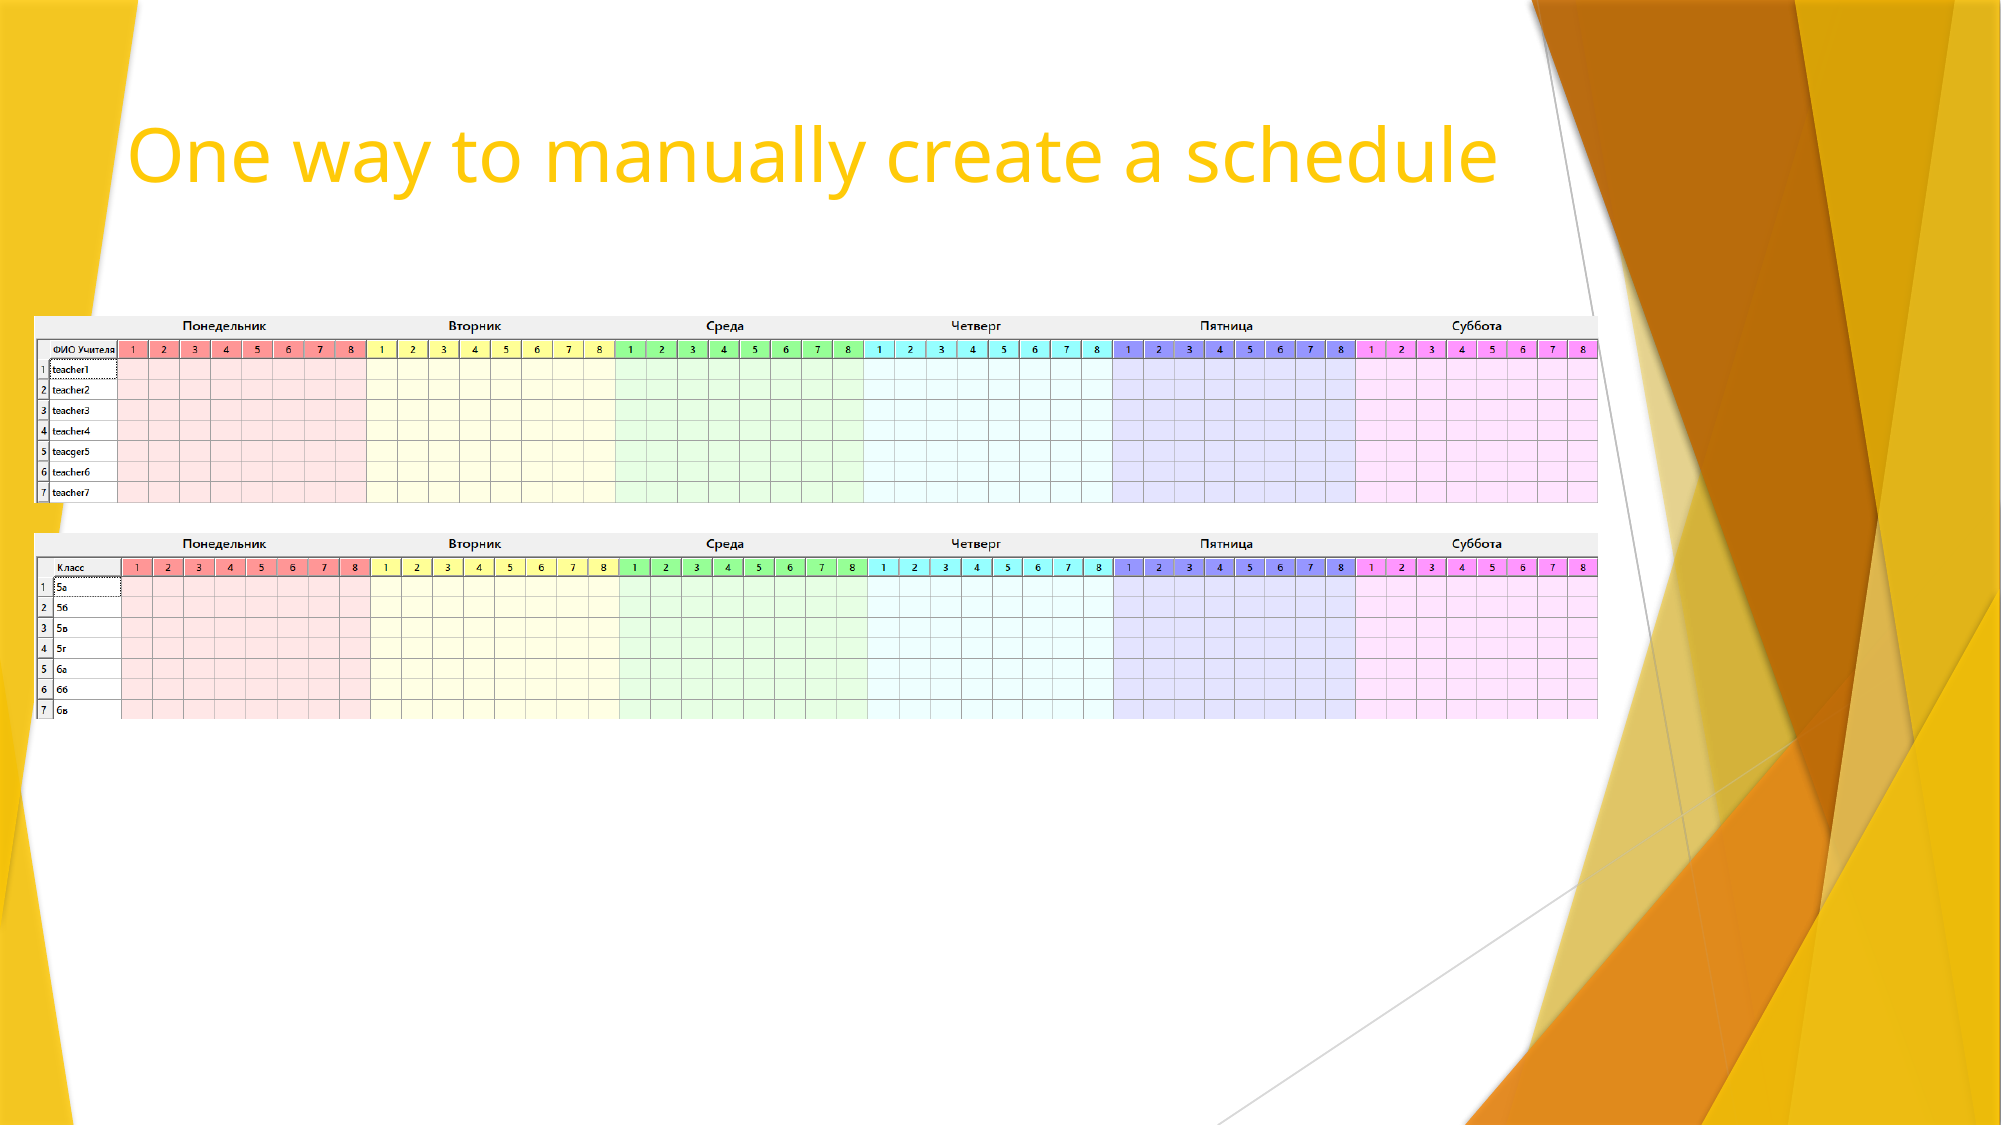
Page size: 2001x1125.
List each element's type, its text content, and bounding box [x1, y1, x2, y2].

title One way to manually create a schedule [110, 98, 1522, 316]
picture [34, 316, 1599, 504]
picture [34, 532, 1599, 720]
